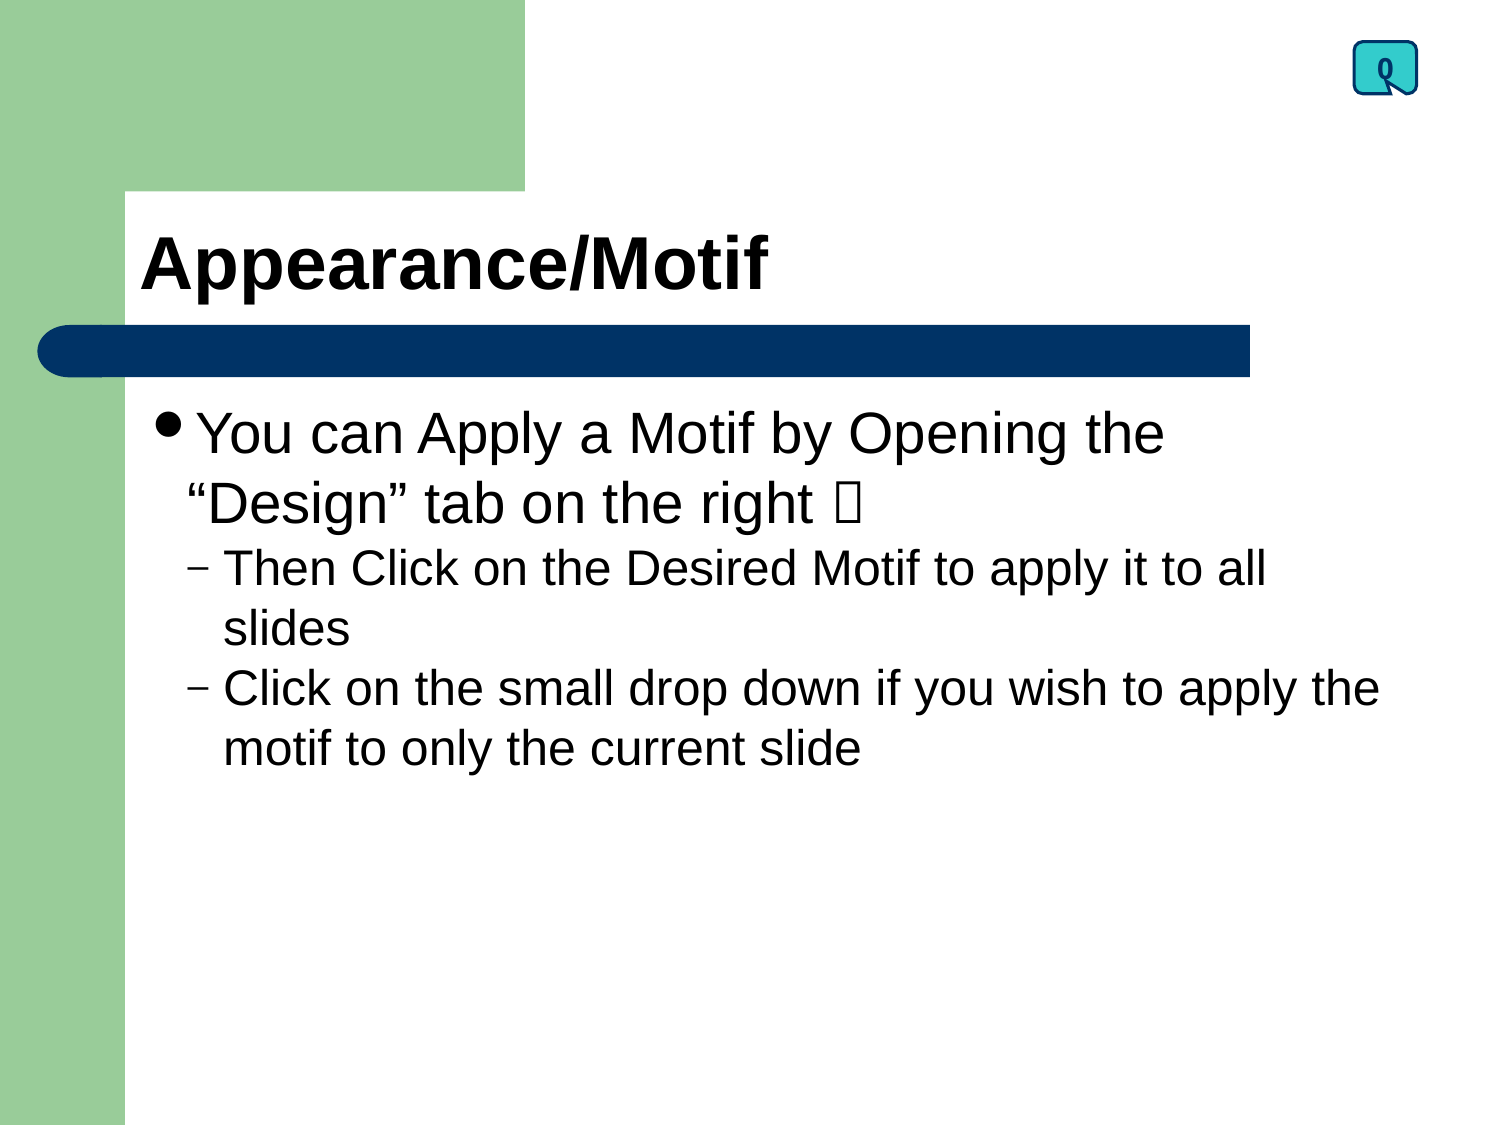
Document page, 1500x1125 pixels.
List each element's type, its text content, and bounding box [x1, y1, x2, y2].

text_box 0 [1354, 41, 1417, 94]
text_box Appearance/Motif [124, 124, 1425, 313]
text_box You can Apply a Motif by Opening the “Design” tab on the right  Then Click on the Desired Motif to apply it to all slides Click on the small drop down if you wish to apply the motif to only the current slide [137, 387, 1400, 999]
